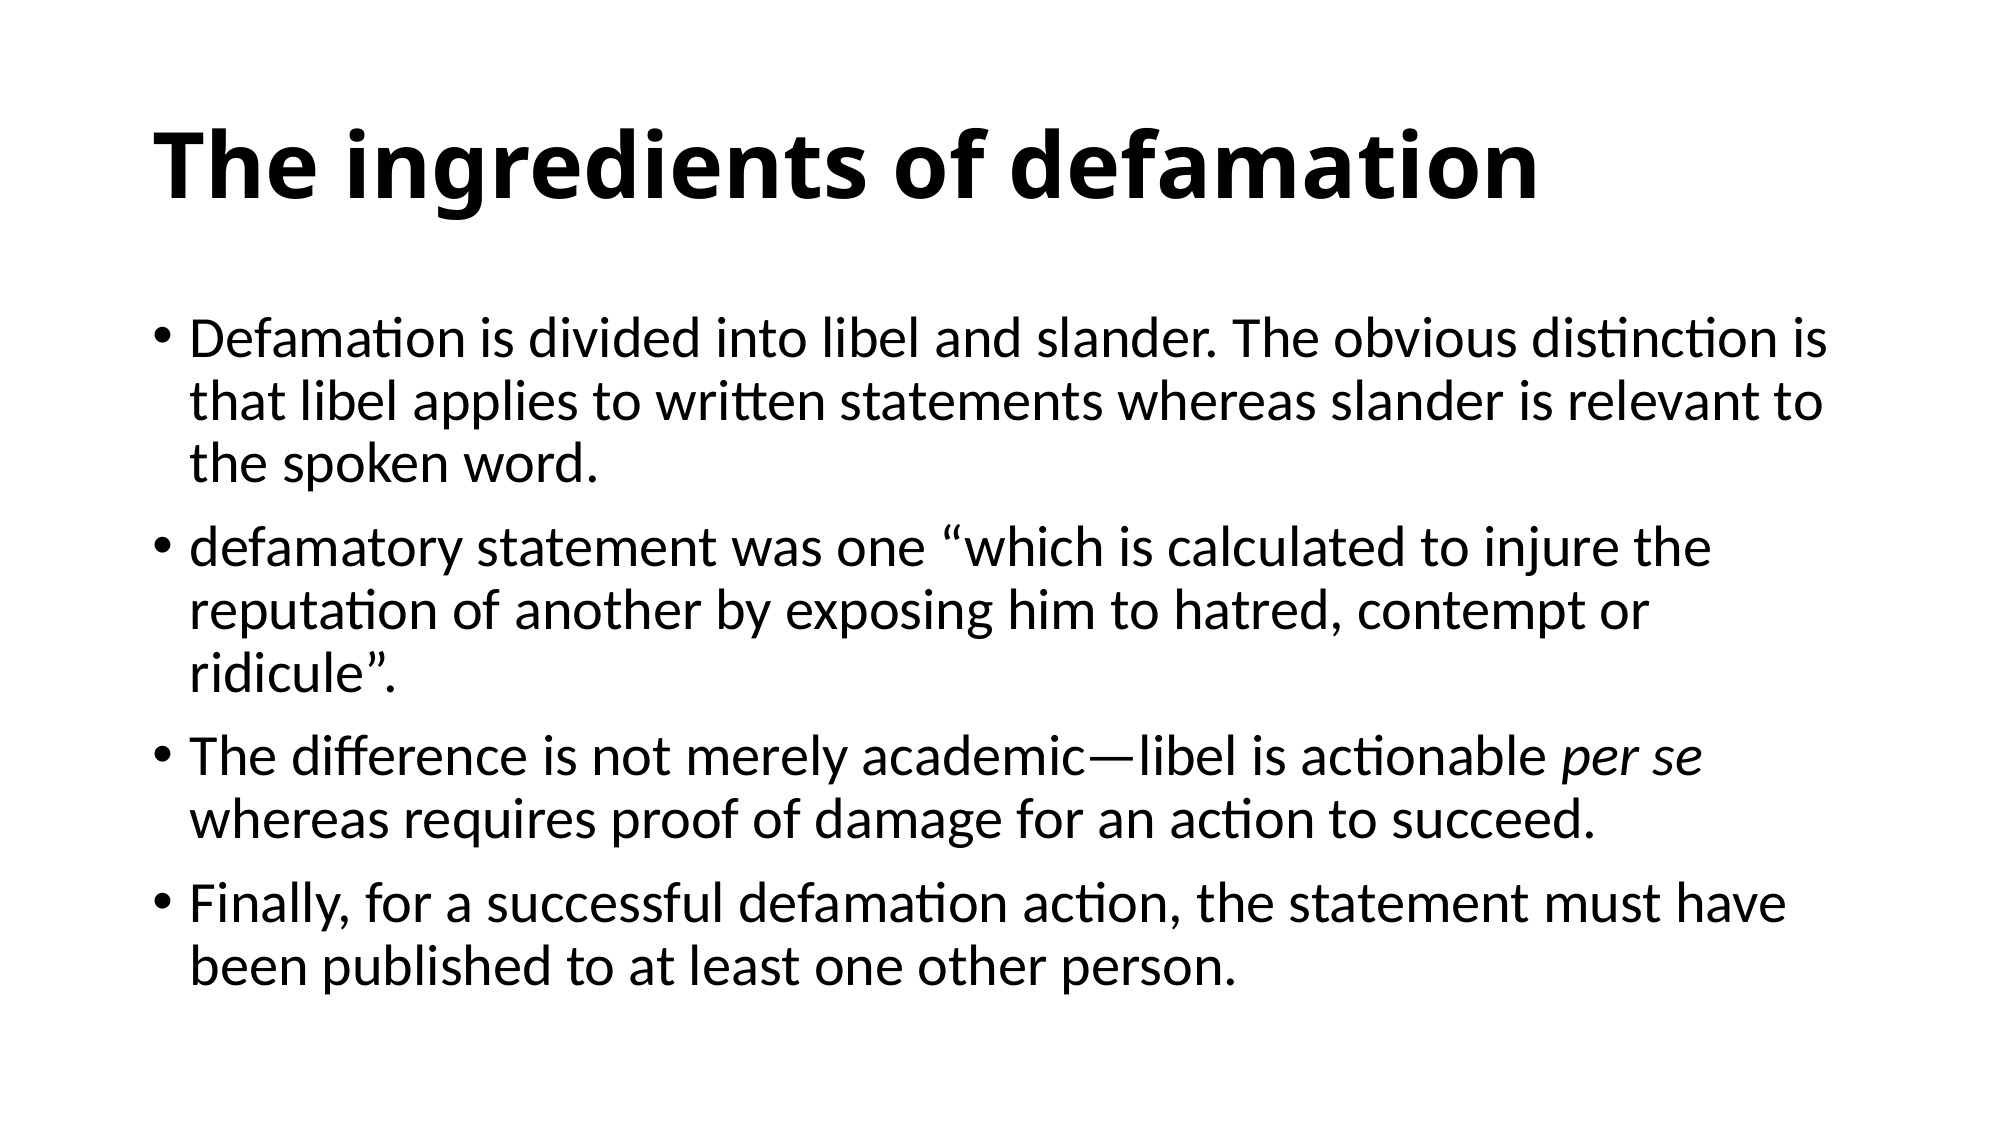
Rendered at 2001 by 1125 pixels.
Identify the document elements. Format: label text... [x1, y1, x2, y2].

list Defamation is divided into libel and slander. The obvious distinction is that libel applies to written statements whereas slander is relevant to the spoken word. defamatory statement was one “which is calculated to injure the reputation of another by exposing him to hatred, contempt or ridicule”. The difference is not merely academic—libel is actionable per se whereas requires proof of damage for an action to succeed. Finally, for a successful defamation action, the statement must have been published to at least one other person. [137, 299, 1863, 1014]
title The ingredients of defamation [137, 59, 1863, 278]
